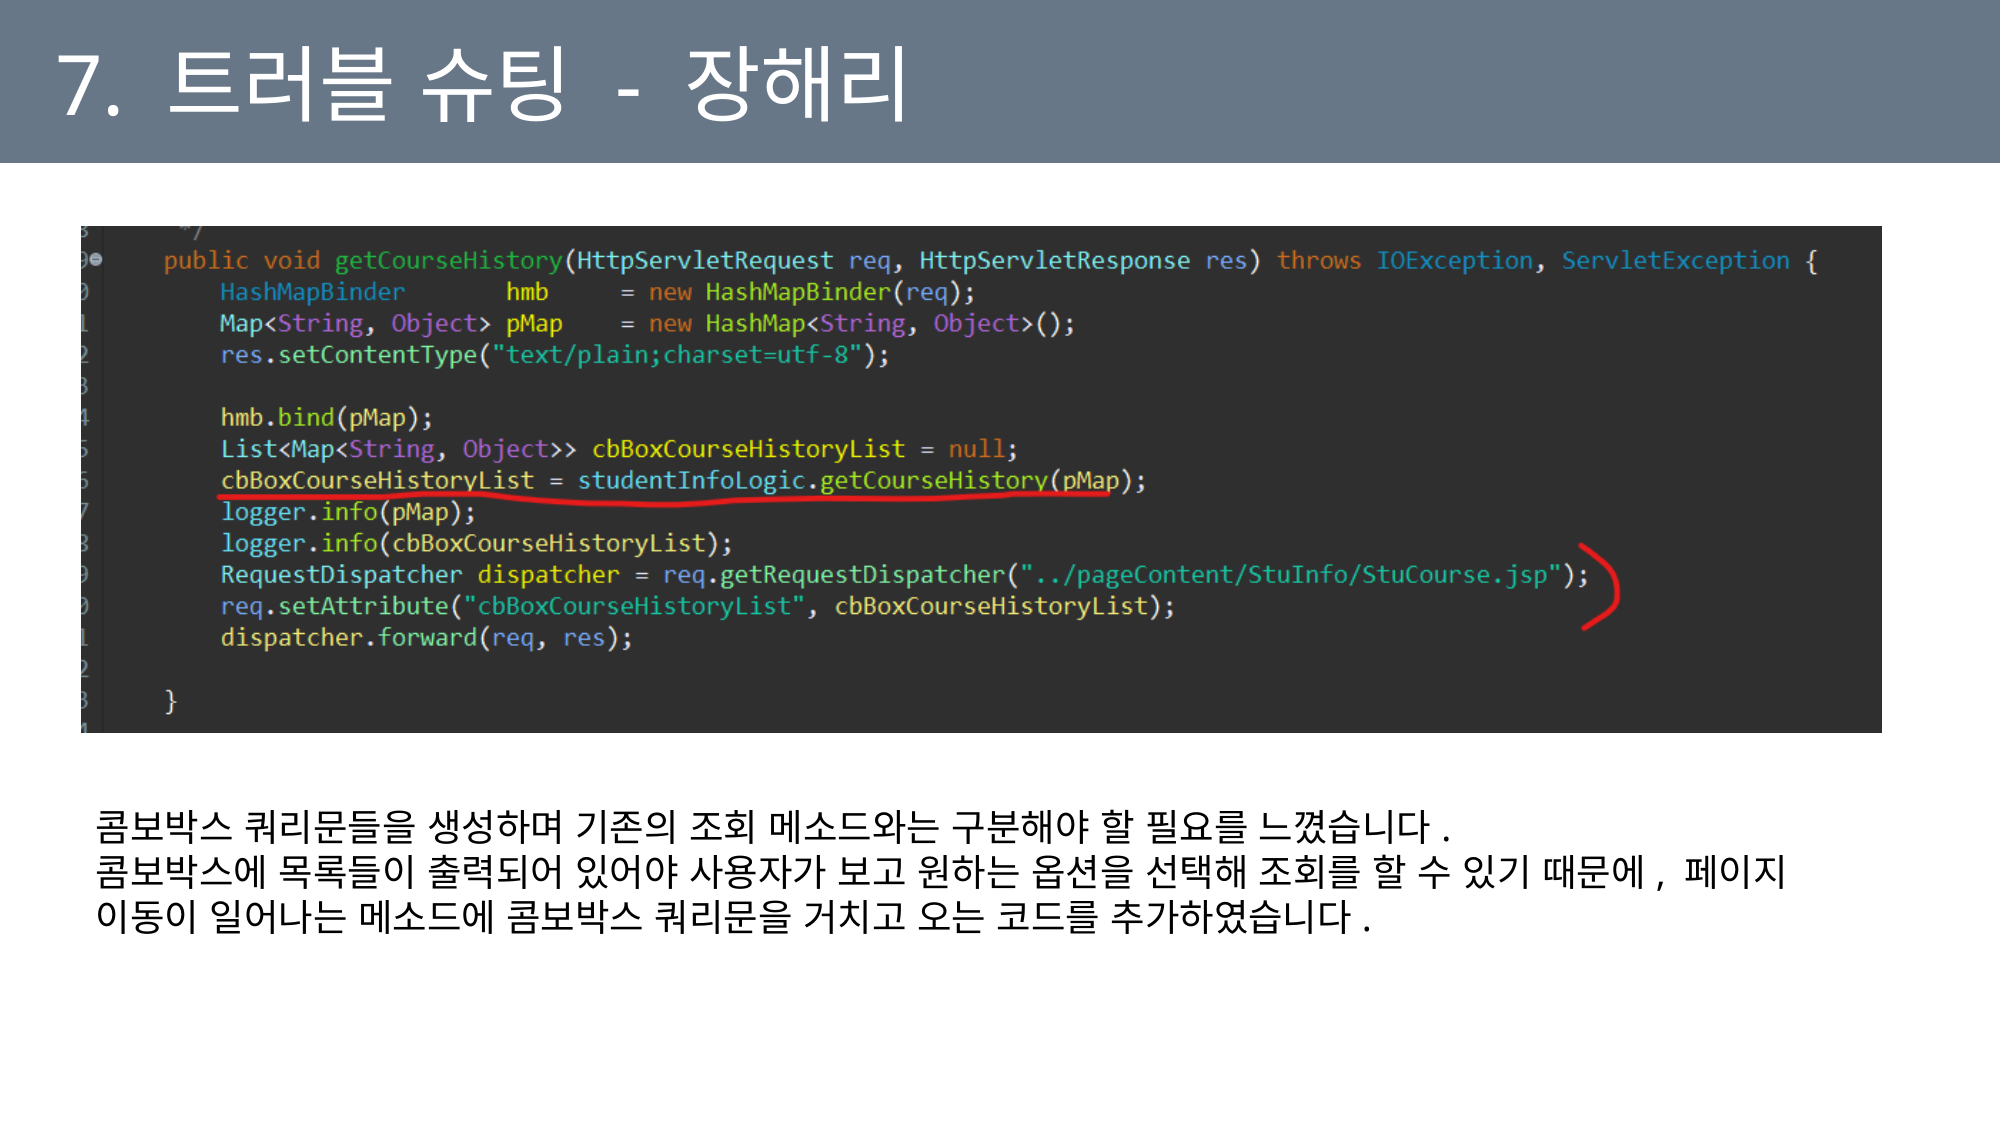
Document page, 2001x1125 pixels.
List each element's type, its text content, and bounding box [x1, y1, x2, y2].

text_box 콤보박스 쿼리문들을 생성하며 기존의 조회 메소드와는 구분해야 할 필요를 느꼈습니다. 콤보박스에 목록들이 출력되어 있어야 사용자가 보고 원하는 옵션을 선택해 조회를 할 수 있기 때문에, 페이지 이동이 일어나는 메소드에 콤보박스 쿼리문을 거치고 오는 코드를 추가하였습니다. [81, 796, 1841, 947]
picture [81, 226, 1882, 733]
text_box [0, 0, 2000, 164]
text_box 7. 트러블 슈팅 - 장해리 [40, 25, 1349, 140]
